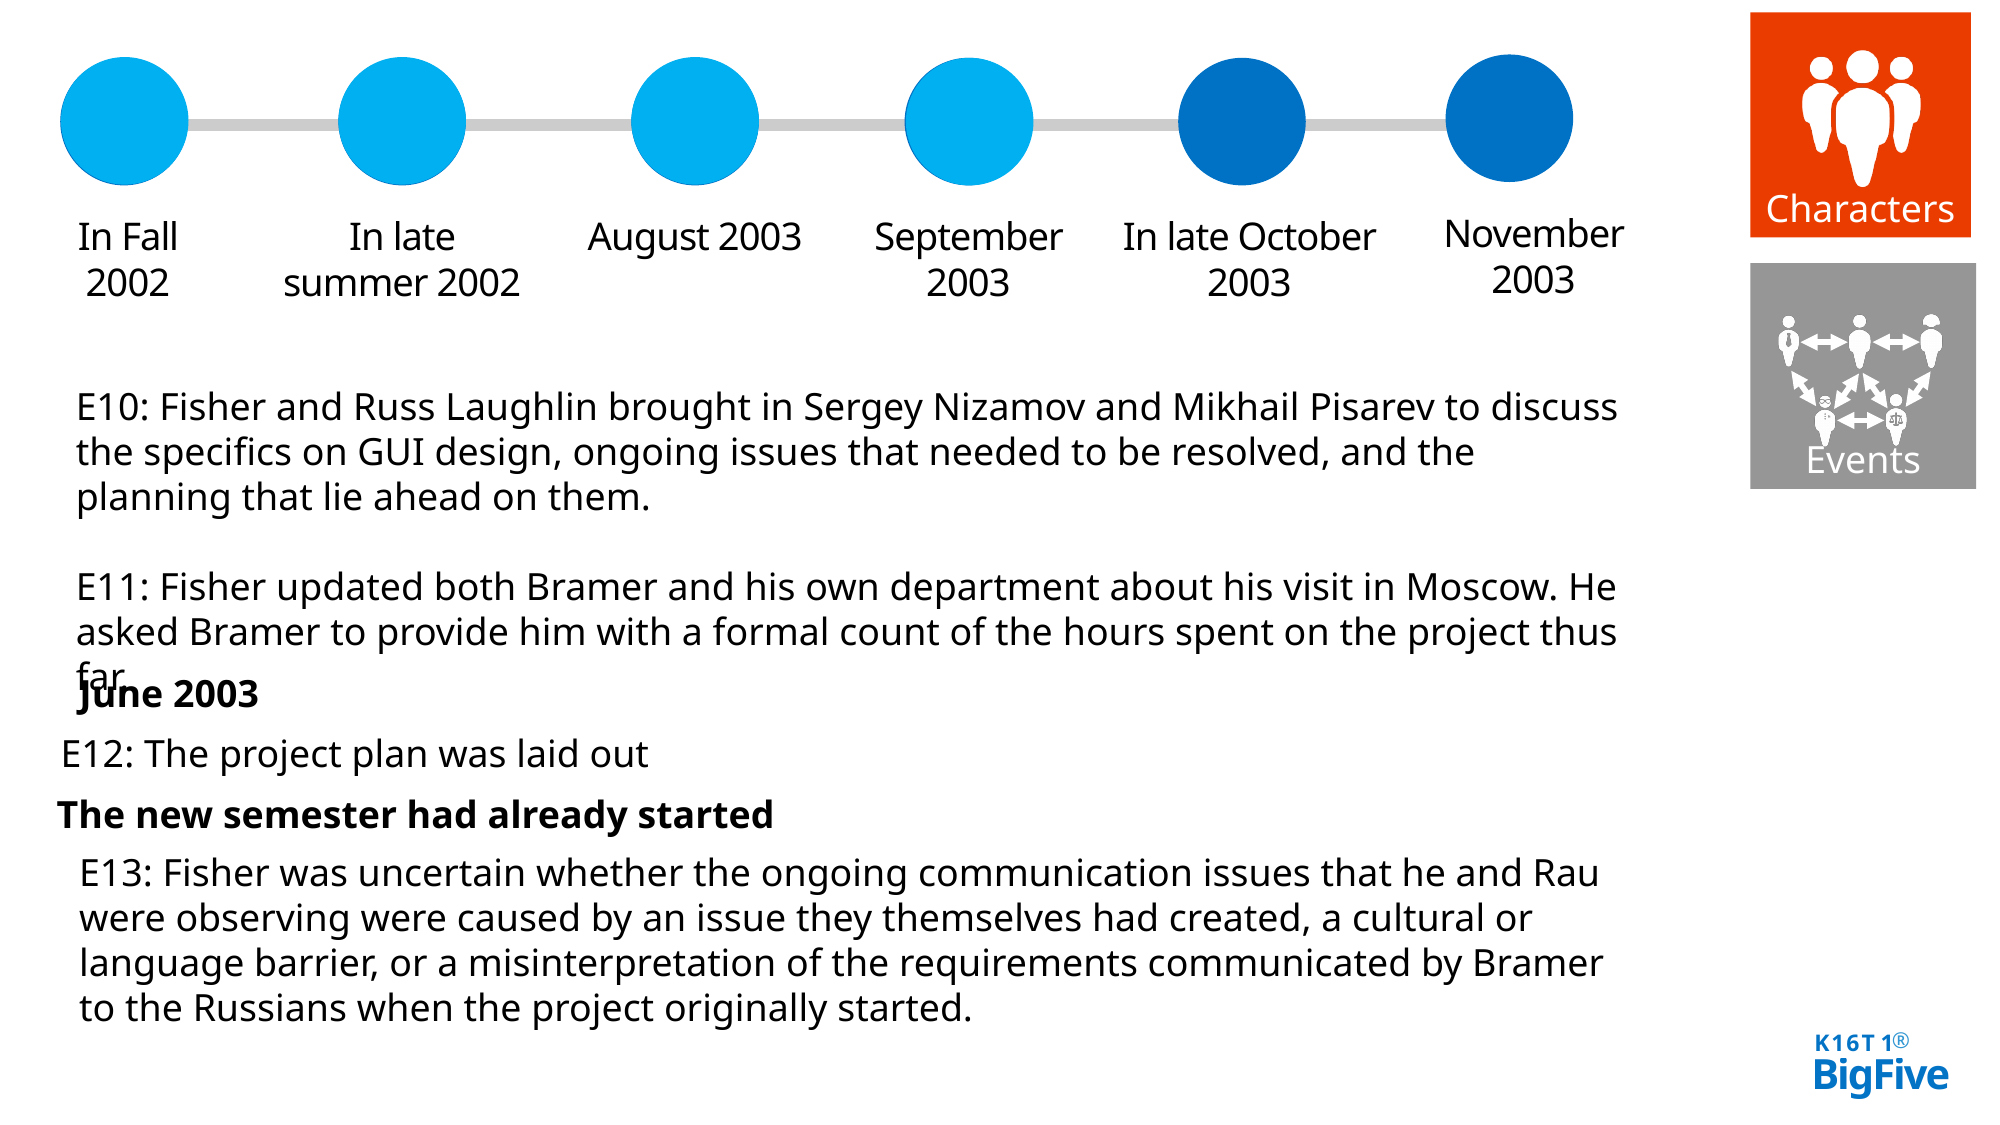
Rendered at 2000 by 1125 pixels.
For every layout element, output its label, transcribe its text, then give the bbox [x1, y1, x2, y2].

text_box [1414, 54, 1653, 310]
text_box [267, 57, 538, 314]
text_box BigFive [1811, 975, 2000, 1125]
text_box The new semester had already started [41, 783, 791, 844]
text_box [1750, 12, 1972, 238]
text_box E12: The project plan was laid out [45, 722, 665, 783]
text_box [1102, 57, 1397, 314]
text_box ® [1877, 1019, 1925, 1061]
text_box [560, 57, 831, 267]
text_box E13: Fisher was uncertain whether the ongoing communication issues that he and Rau were observing were caused by an issue they themselves had created, a cultural or language barrier, or a misinterpretation of the requirements communicated by Bramer to the Russians when the project originally started. [64, 841, 1638, 1037]
text_box June 2003 [64, 662, 275, 722]
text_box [29, 57, 227, 314]
text_box E10: Fisher and Russ Laughlin brought in Sergey Nizamov and Mikhail Pisarev to discuss the specifics on GUI design, ongoing issues that needed to be resolved, and the planning that lie ahead on them. [61, 376, 1653, 526]
text_box E11: Fisher updated both Bramer and his own department about his visit in Moscow. He asked Bramer to provide him with a formal count of the hours spent on the project thus far. [61, 555, 1653, 706]
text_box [833, 57, 1102, 314]
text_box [1750, 262, 1977, 490]
